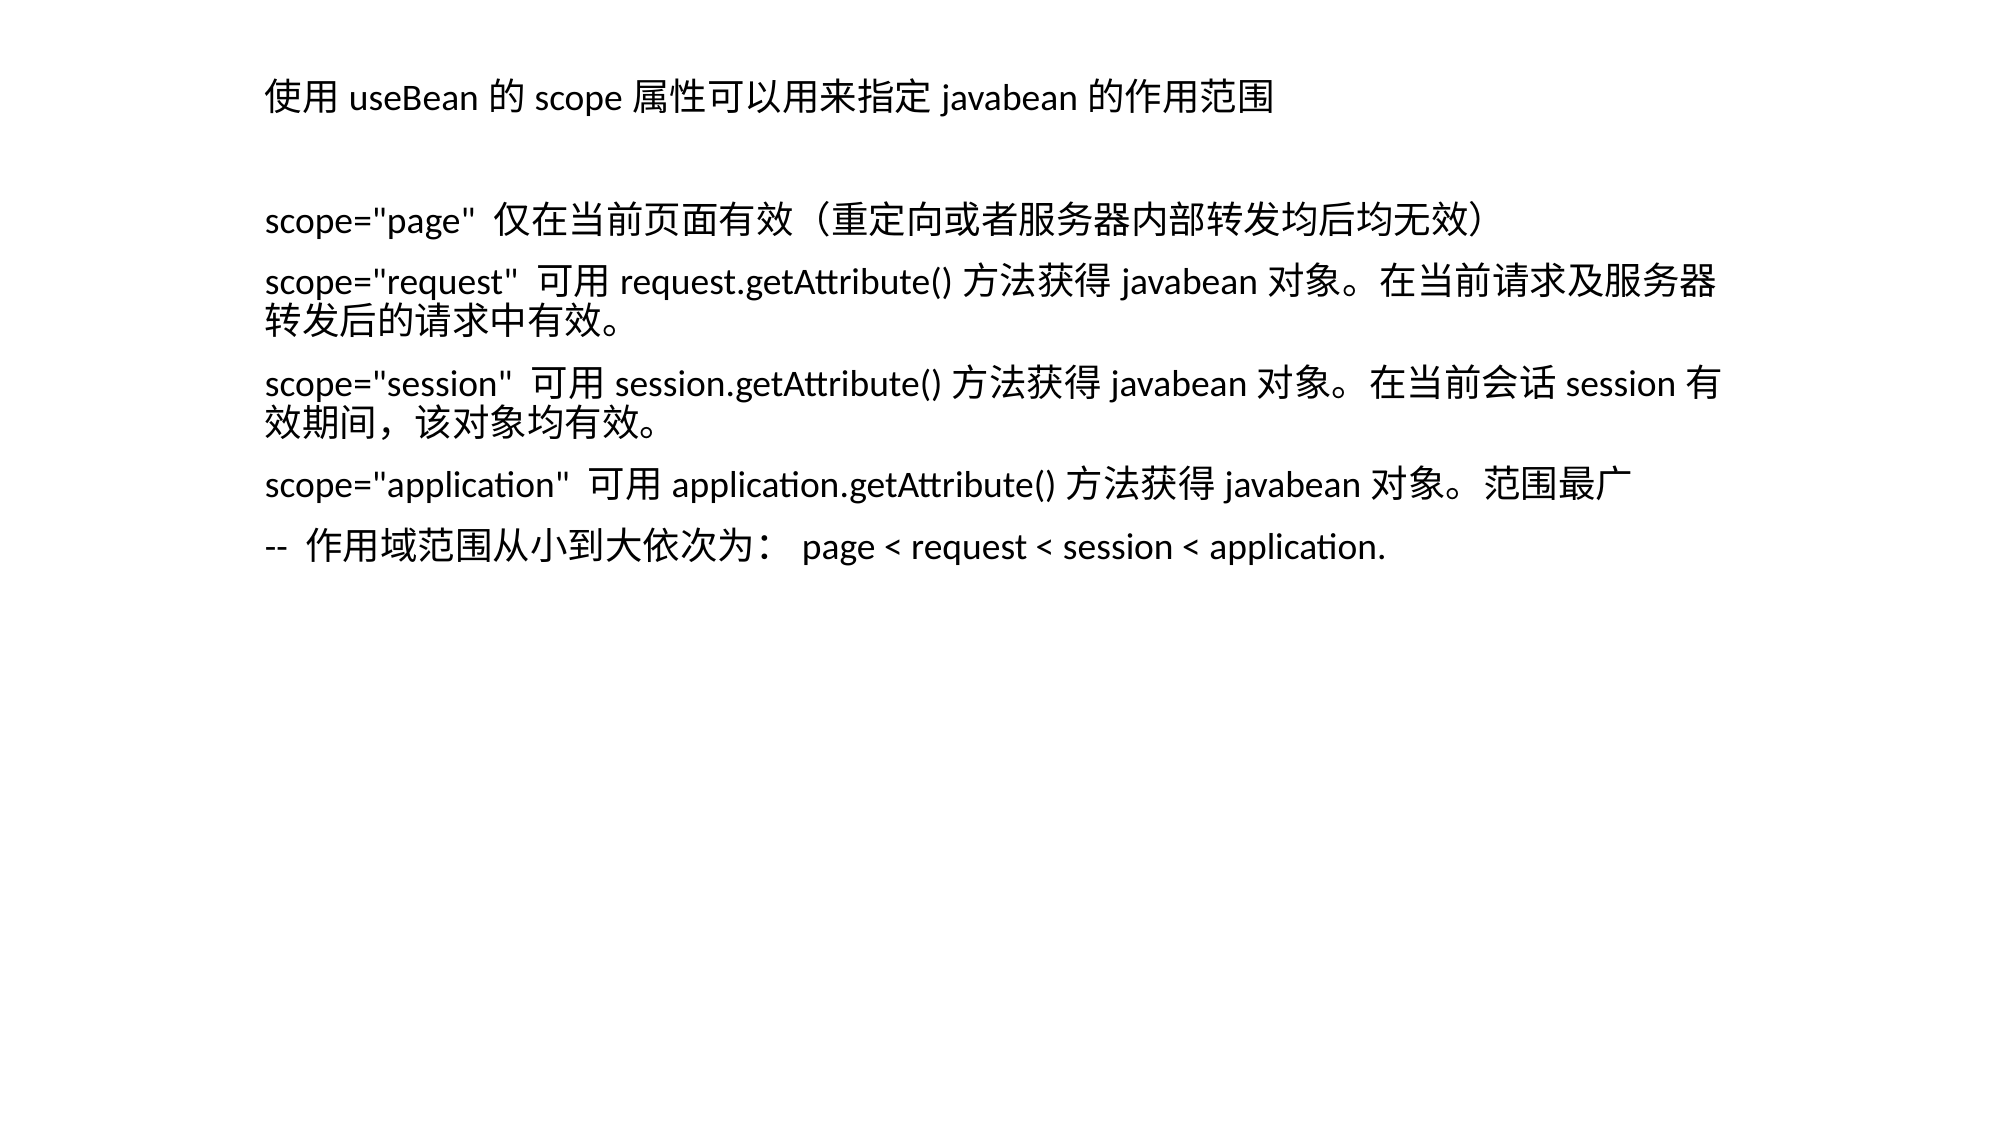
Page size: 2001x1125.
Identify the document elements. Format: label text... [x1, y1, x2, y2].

subtitle 使用useBean的scope属性可以用来指定javabean的作用范围 scope="page" 仅在当前页面有效（重定向或者服务器内部转发均后均无效） scope="request" 可用request.getAttribute()方法获得javabean对象。在当前请求及服务器转发后的请求中有效。 scope="session" 可用session.getAttribute()方法获得javabean对象。在当前会话session有效期间，该对象均有效。 scope="application" 可用application.getAttribute()方法获得javabean对象。范围最广 -- 作用域范围从小到大依次为：page < request < session < application. [249, 70, 1750, 1077]
